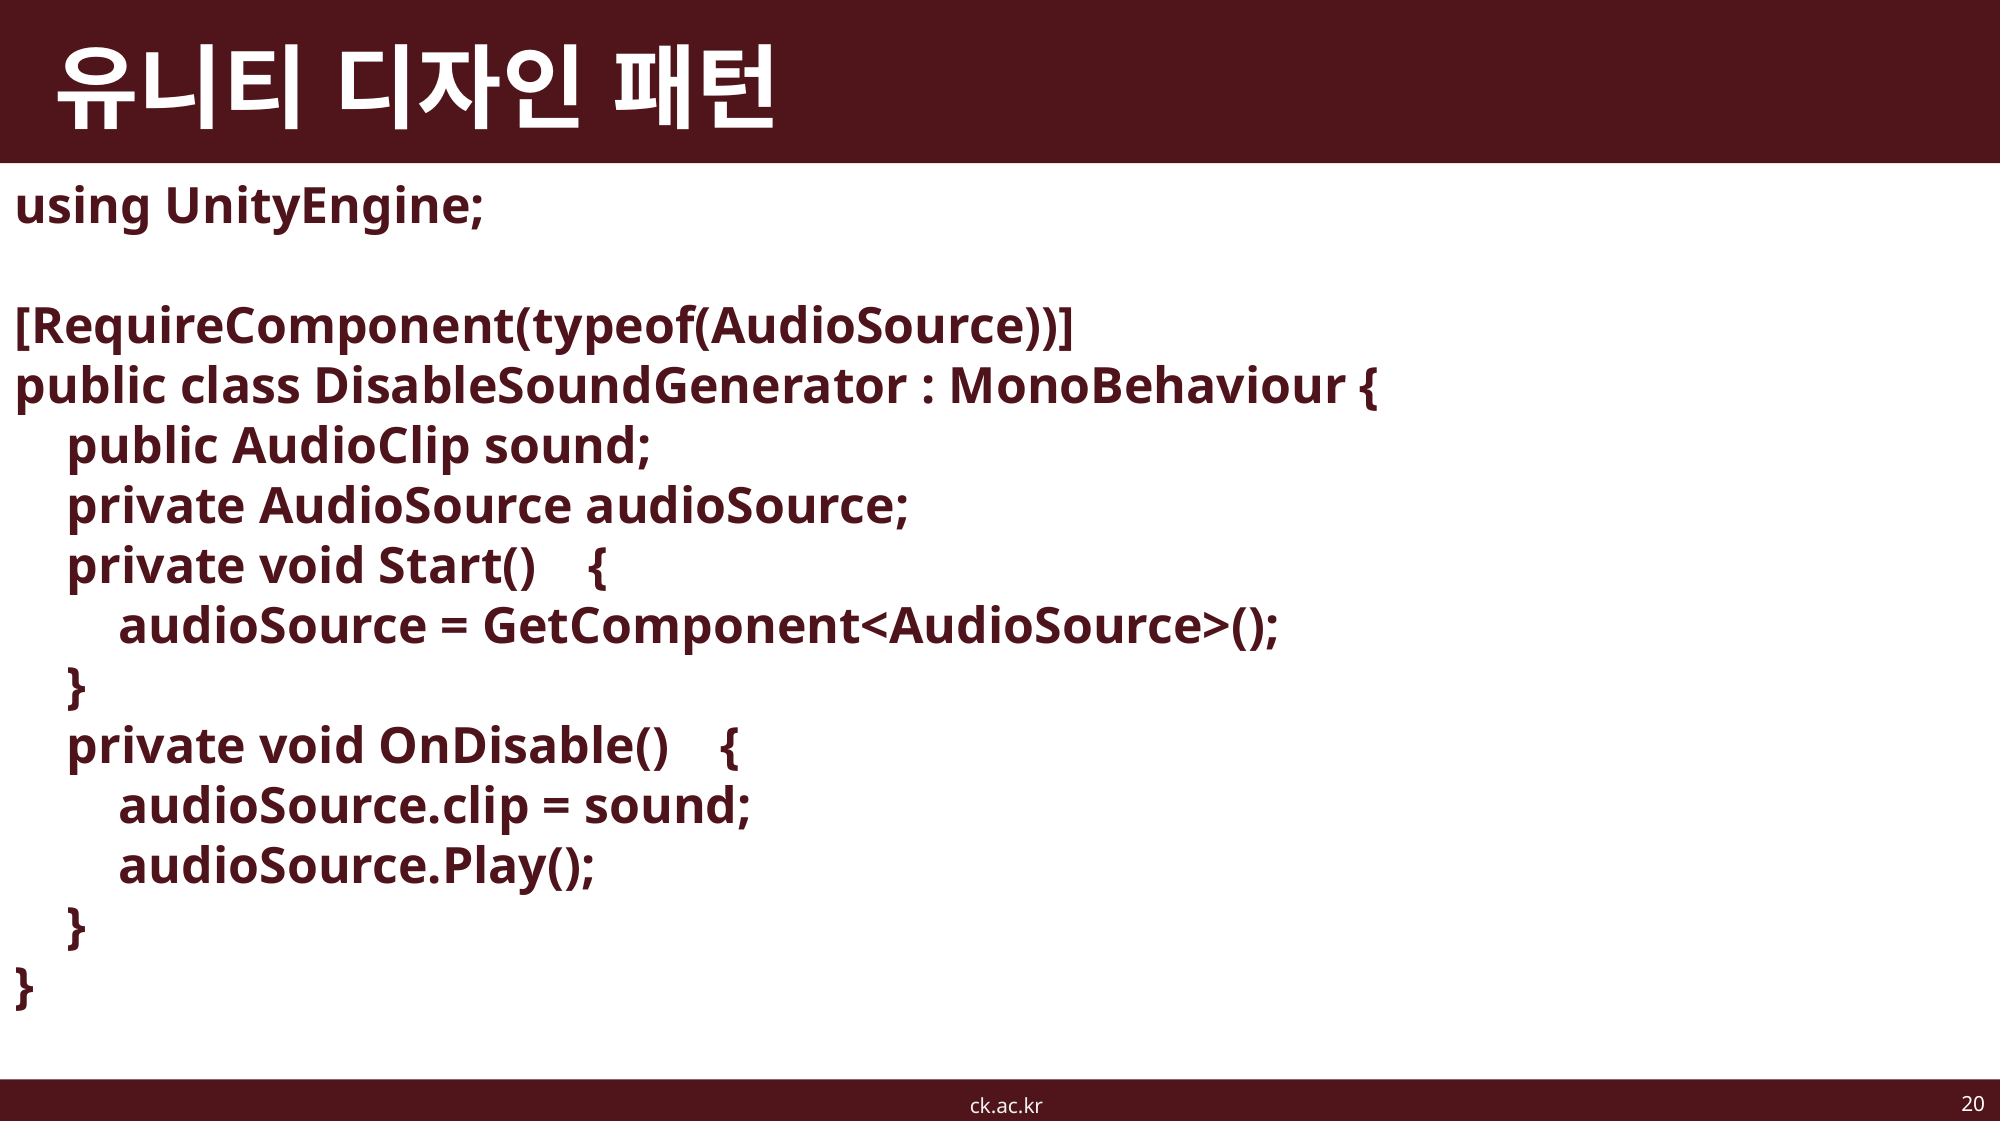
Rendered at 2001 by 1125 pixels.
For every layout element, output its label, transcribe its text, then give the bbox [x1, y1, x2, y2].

title 유니티 디자인 패턴 [39, 34, 1289, 149]
slide_number 20 [1911, 1083, 2000, 1125]
text_box using UnityEngine; [RequireComponent(typeof(AudioSource))] public class DisableSoundGenerator : MonoBehaviour { public AudioClip sound; private AudioSource audioSource; private void Start() { audioSource = GetComponent<AudioSource>(); } private void OnDisable() { audioSource.clip = sound; audioSource.Play(); } } [0, 166, 2000, 1021]
footer ck.ac.kr [949, 1084, 1064, 1125]
